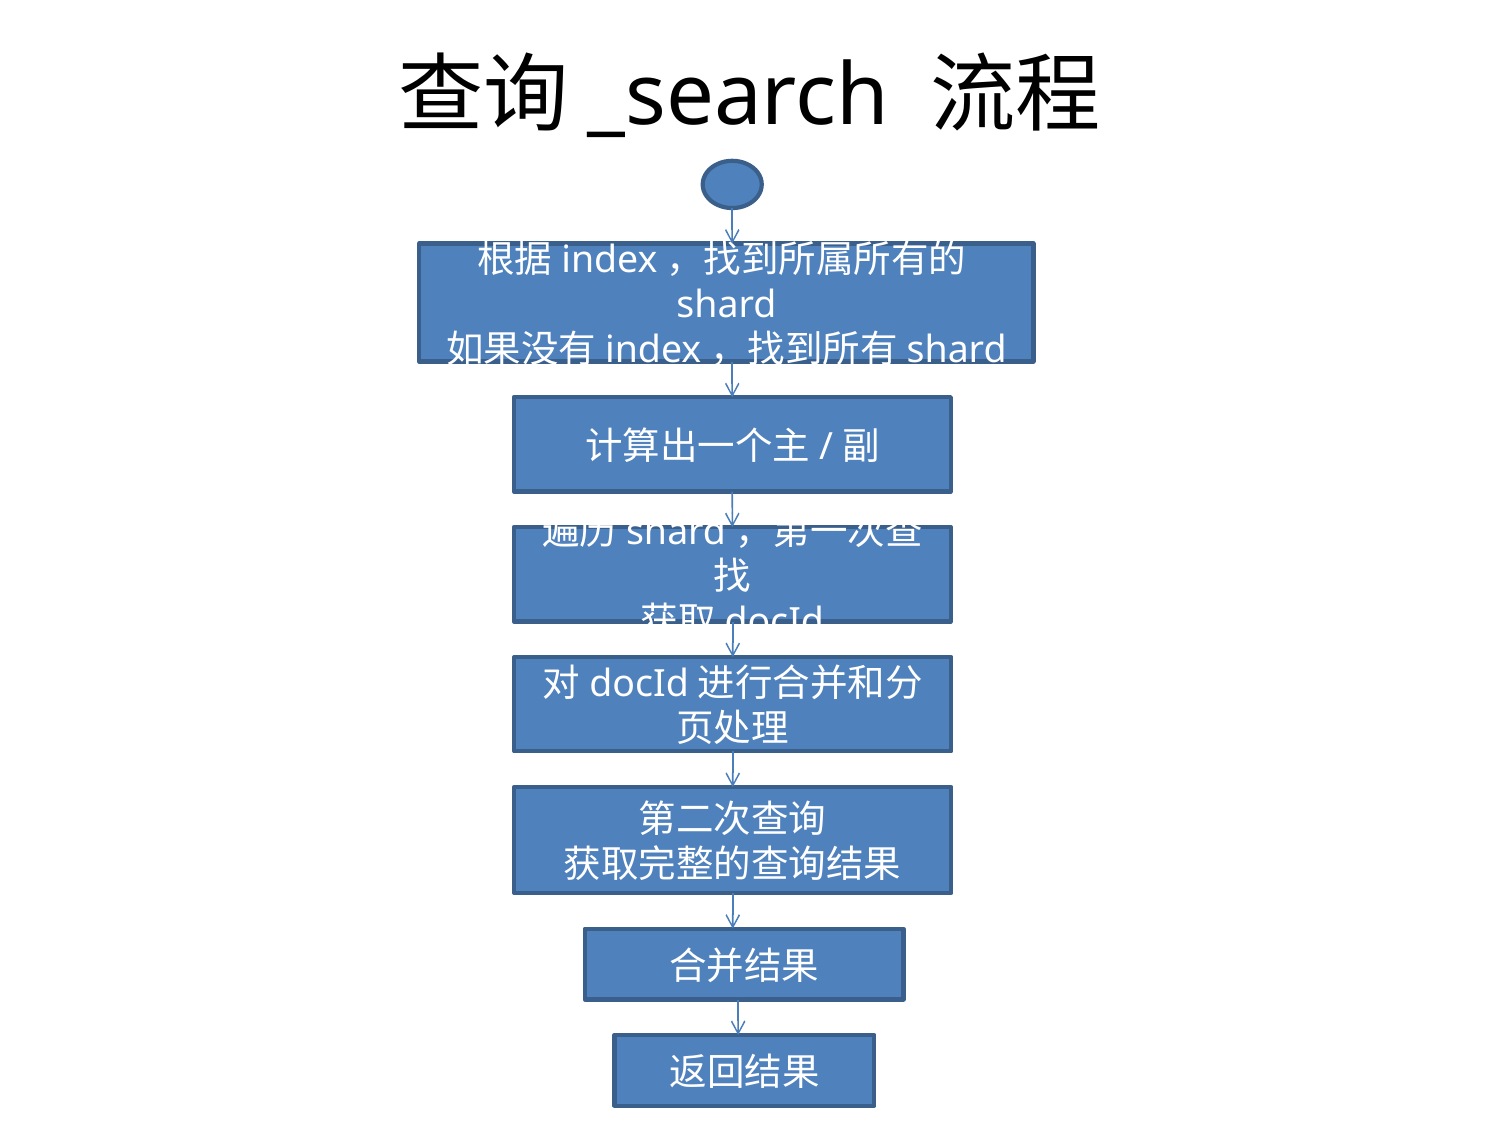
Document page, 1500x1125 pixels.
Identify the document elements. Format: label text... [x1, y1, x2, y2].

text_box 根据index，找到所属所有的shard 如果没有index，找到所有shard [417, 241, 1036, 364]
text_box 合并结果 [583, 927, 906, 1002]
title 查询_search 流程 [112, 30, 1388, 149]
text_box 对docId进行合并和分页处理 [512, 655, 953, 753]
text_box 遍历shard，第一次查找 获取docId [512, 525, 953, 624]
text_box 第二次查询 获取完整的查询结果 [512, 785, 953, 895]
text_box 计算出一个主/副 [512, 395, 953, 494]
text_box [700, 158, 764, 211]
text_box 返回结果 [612, 1033, 876, 1108]
